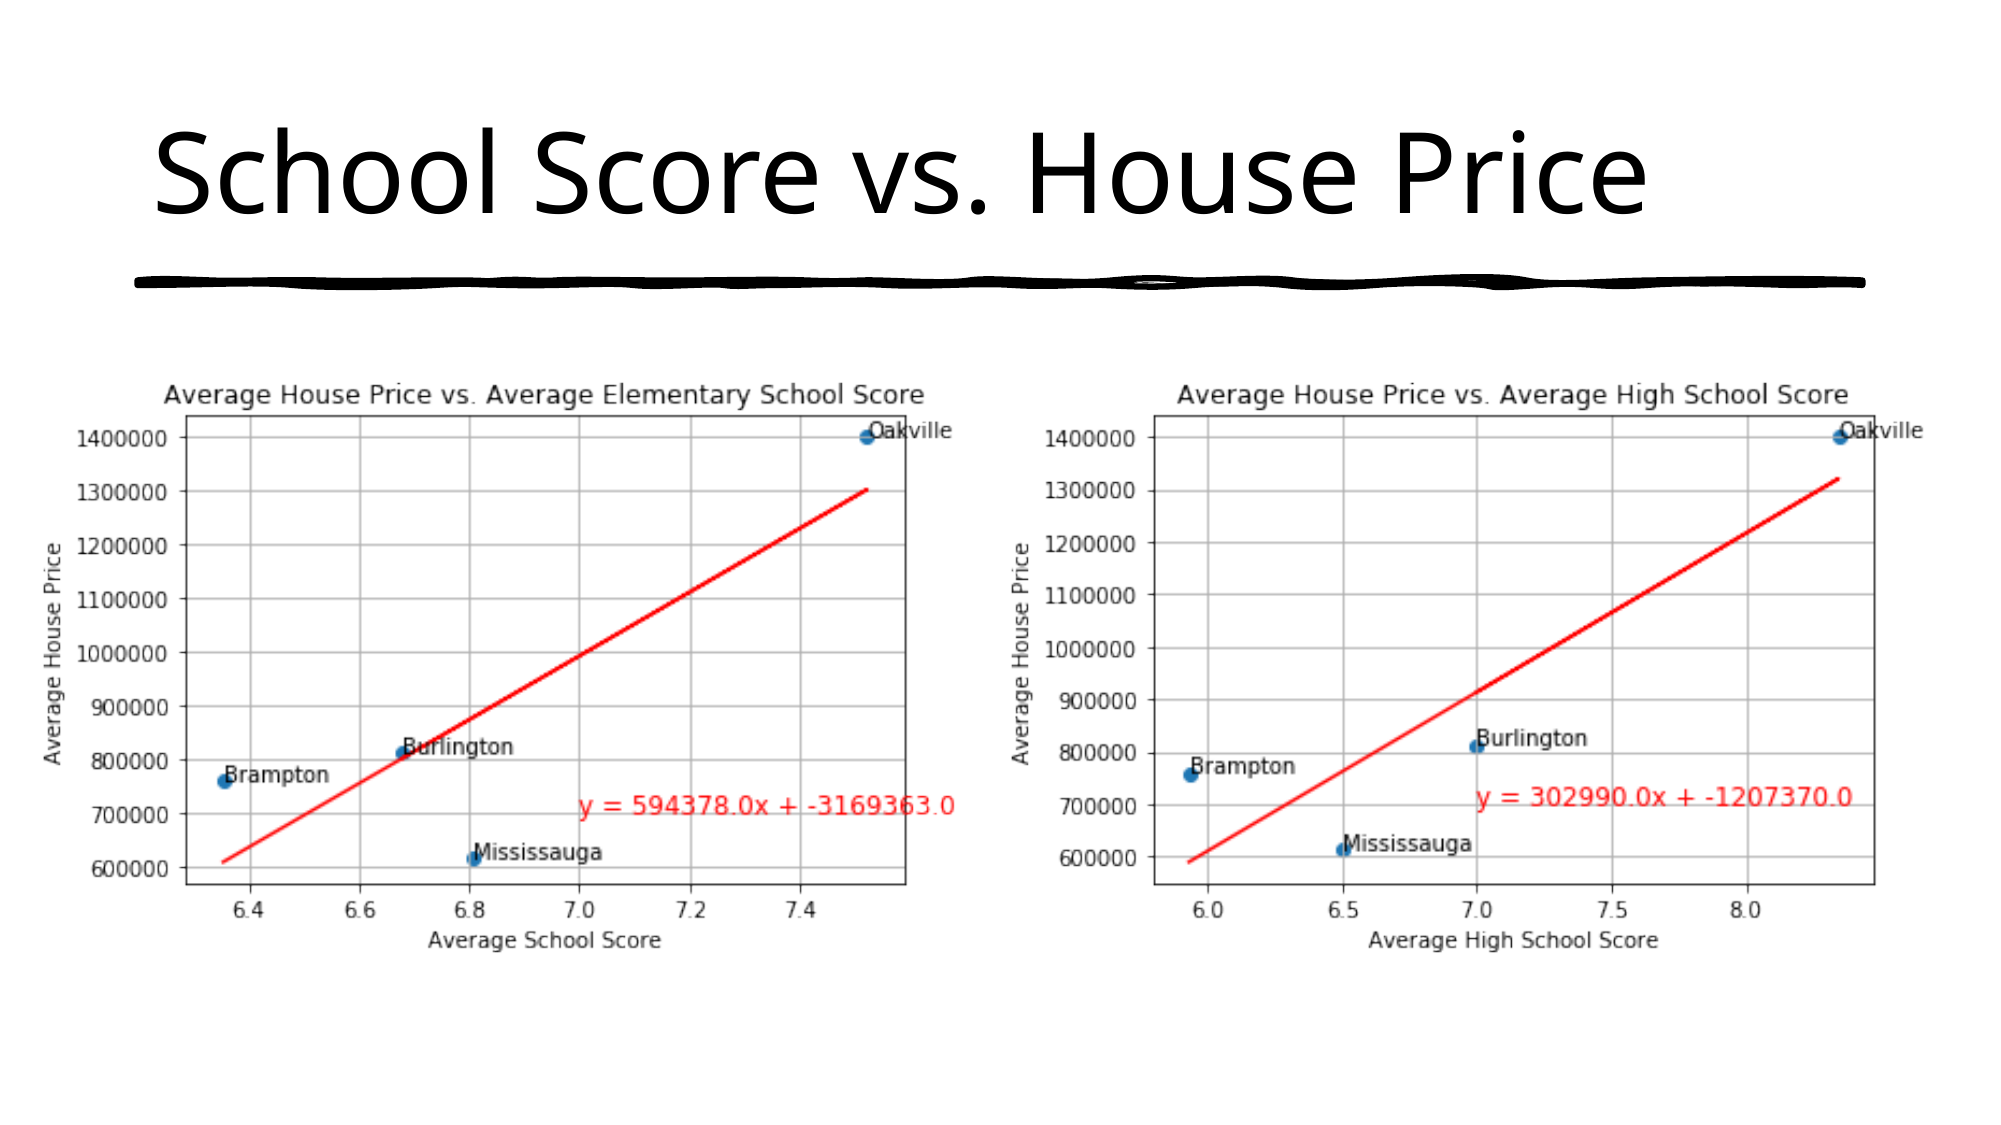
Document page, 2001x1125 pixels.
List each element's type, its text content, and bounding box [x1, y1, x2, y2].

picture [999, 368, 1941, 966]
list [31, 368, 972, 966]
title School Score vs. House Price [137, 59, 1863, 278]
